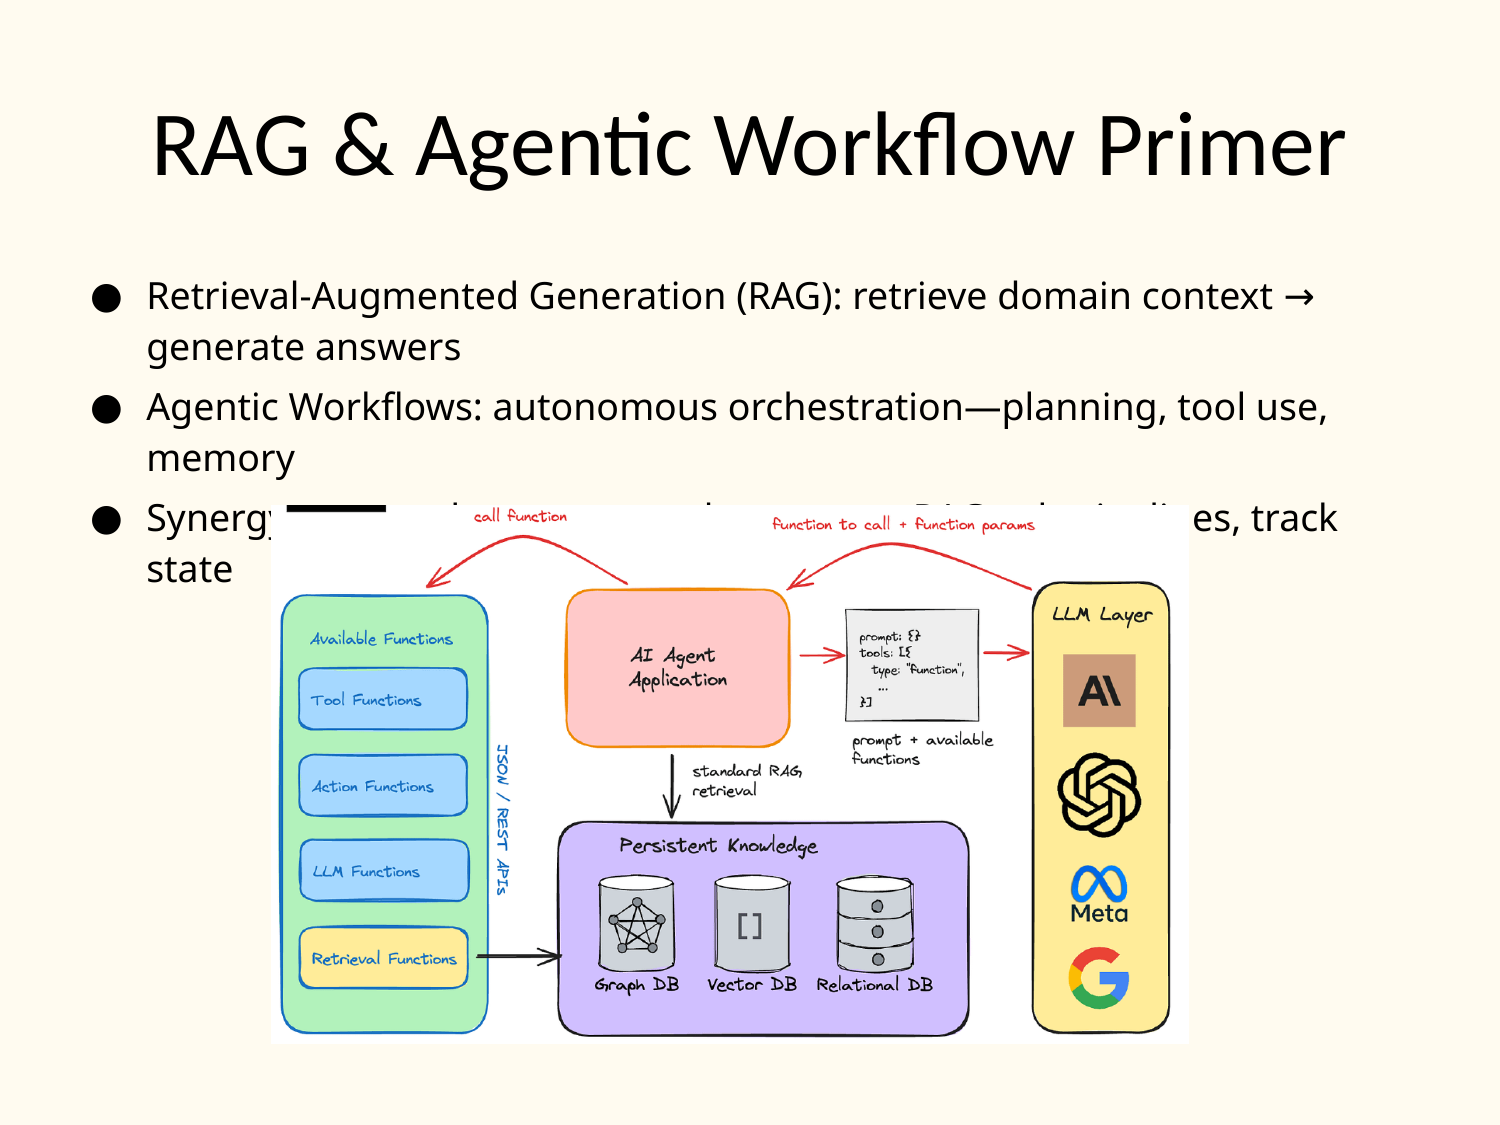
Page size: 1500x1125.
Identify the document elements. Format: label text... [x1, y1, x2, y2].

picture [270, 505, 1189, 1044]
title RAG & Agentic Workflow Primer [75, 45, 1425, 233]
list Retrieval‑Augmented Generation (RAG): retrieve domain context → generate answers Agentic Workflows: autonomous orchestration—planning, tool use, memory Synergy: agents decompose tasks, route to RAG sub‑pipelines, track state [75, 257, 1425, 922]
